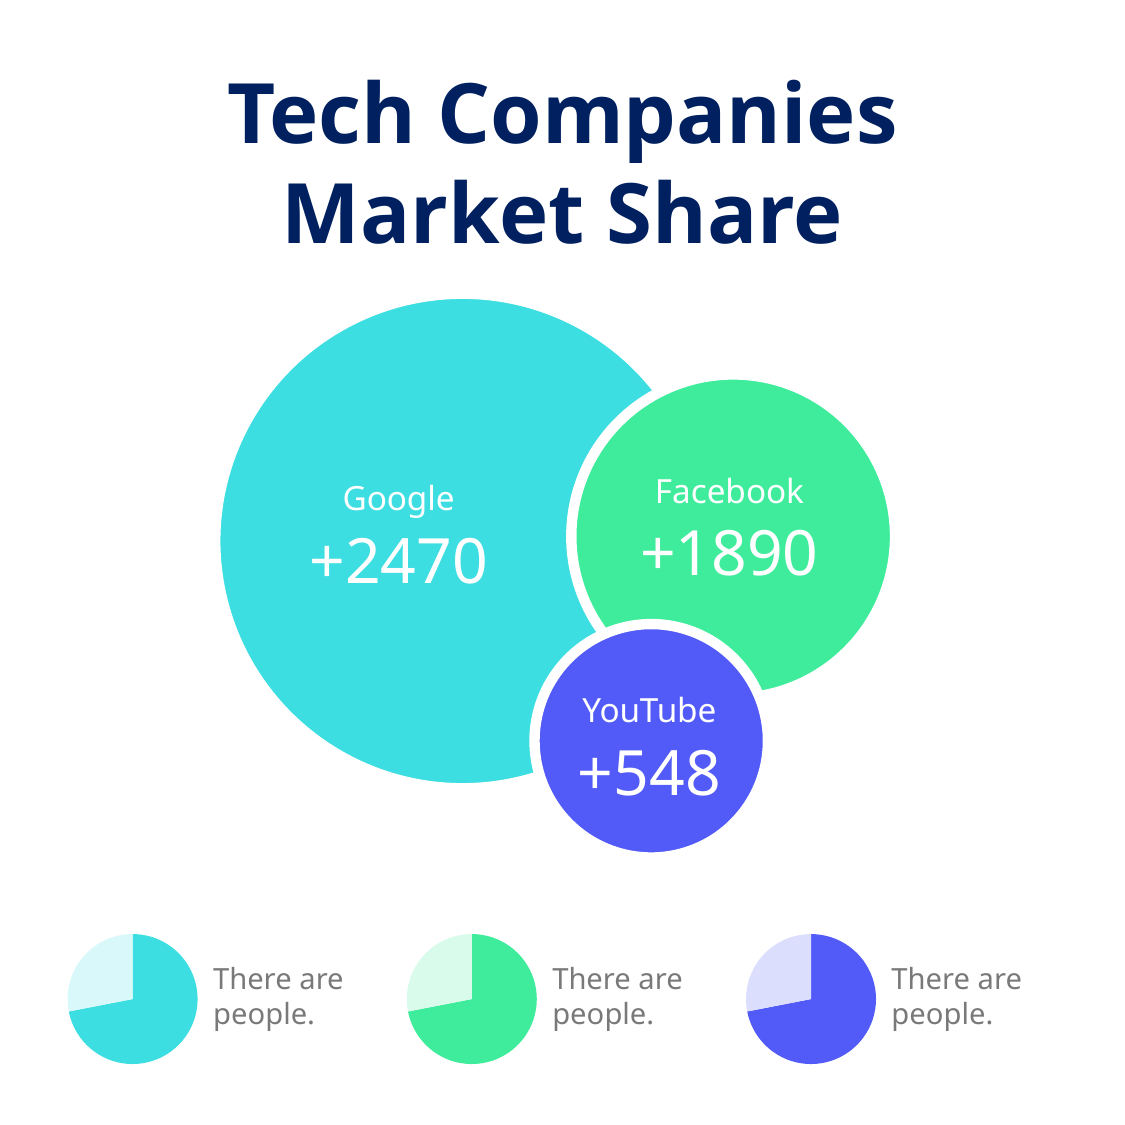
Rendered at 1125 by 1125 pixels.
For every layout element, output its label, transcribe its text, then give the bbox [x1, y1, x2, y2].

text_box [226, 268, 899, 875]
text_box There are people. [540, 953, 713, 1038]
chart [404, 921, 540, 1077]
text_box There are people. [879, 953, 1052, 1038]
chart [64, 921, 201, 1077]
text_box There are people. [201, 953, 374, 1038]
text_box Tech Companies Market Share [78, 52, 1047, 268]
chart [743, 921, 879, 1077]
